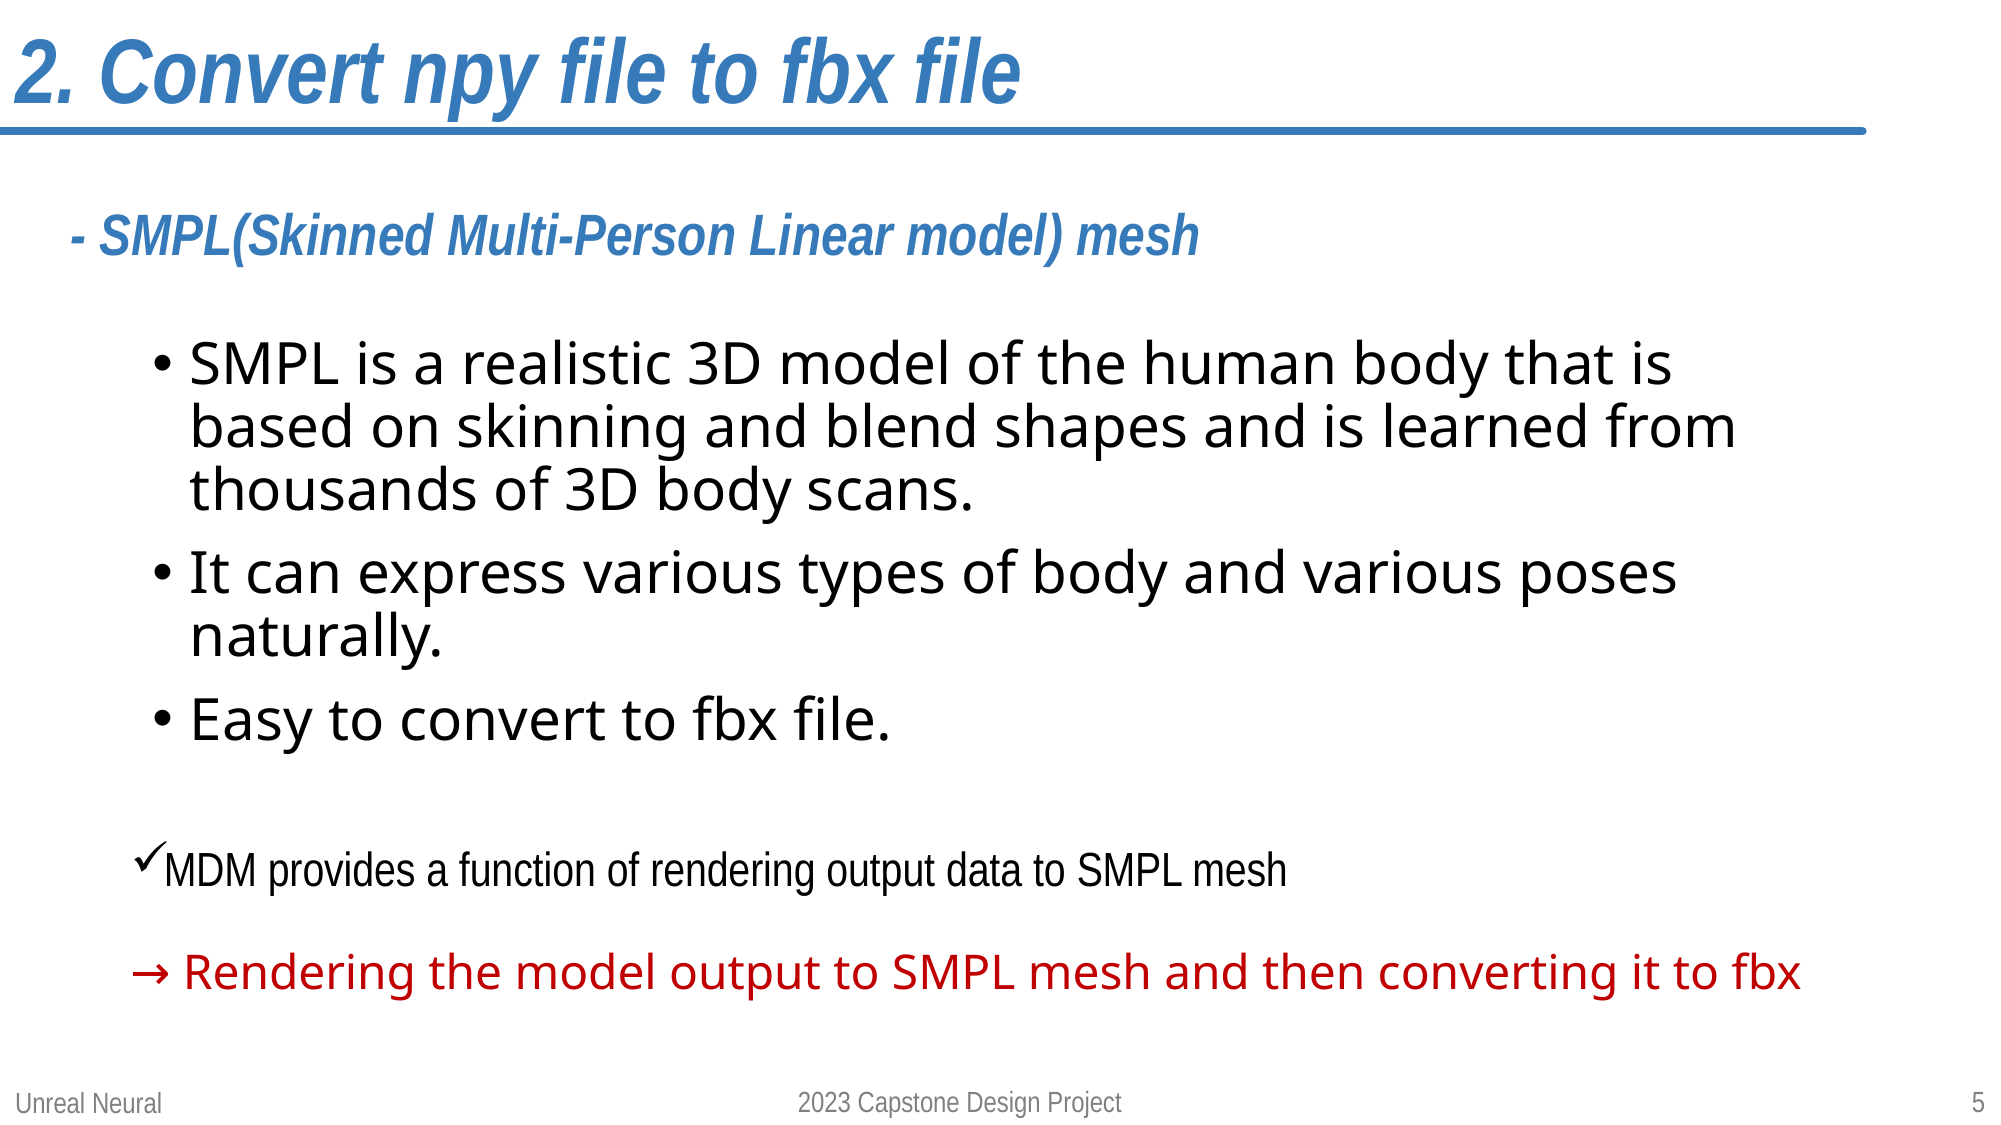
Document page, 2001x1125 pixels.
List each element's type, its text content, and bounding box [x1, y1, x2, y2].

title 2. Convert npy file to fbx file [0, 8, 2000, 139]
text_box MDM provides a function of rendering output data to SMPL mesh → Rendering the model output to SMPL mesh and then converting it to fbx [55, 802, 1854, 1088]
text_box - SMPL(Skinned Multi-Person Linear model) mesh [55, 189, 1283, 275]
list SMPL is a realistic 3D model of the human body that is based on skinning and blend shapes and is learned from thousands of 3D body scans. It can express various types of body and various poses naturally. Easy to convert to fbx file. [137, 326, 1863, 877]
